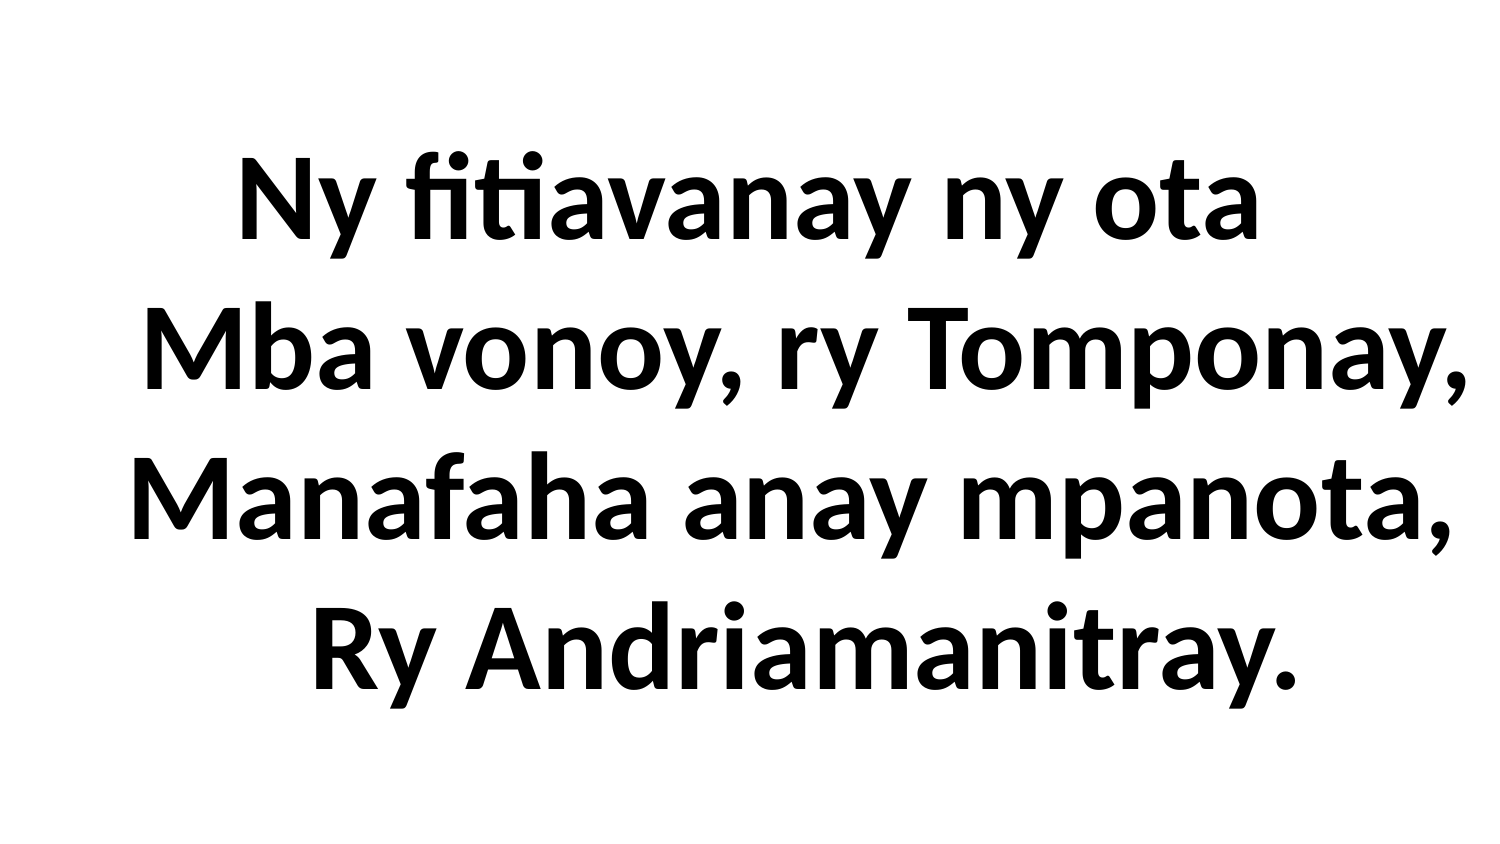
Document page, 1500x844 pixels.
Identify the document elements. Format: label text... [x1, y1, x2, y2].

title Ny fitiavanay ny ota Mba vonoy, ry Tomponay, Manafaha anay mpanota, Ry Andriamanitray. [0, 323, 1500, 505]
